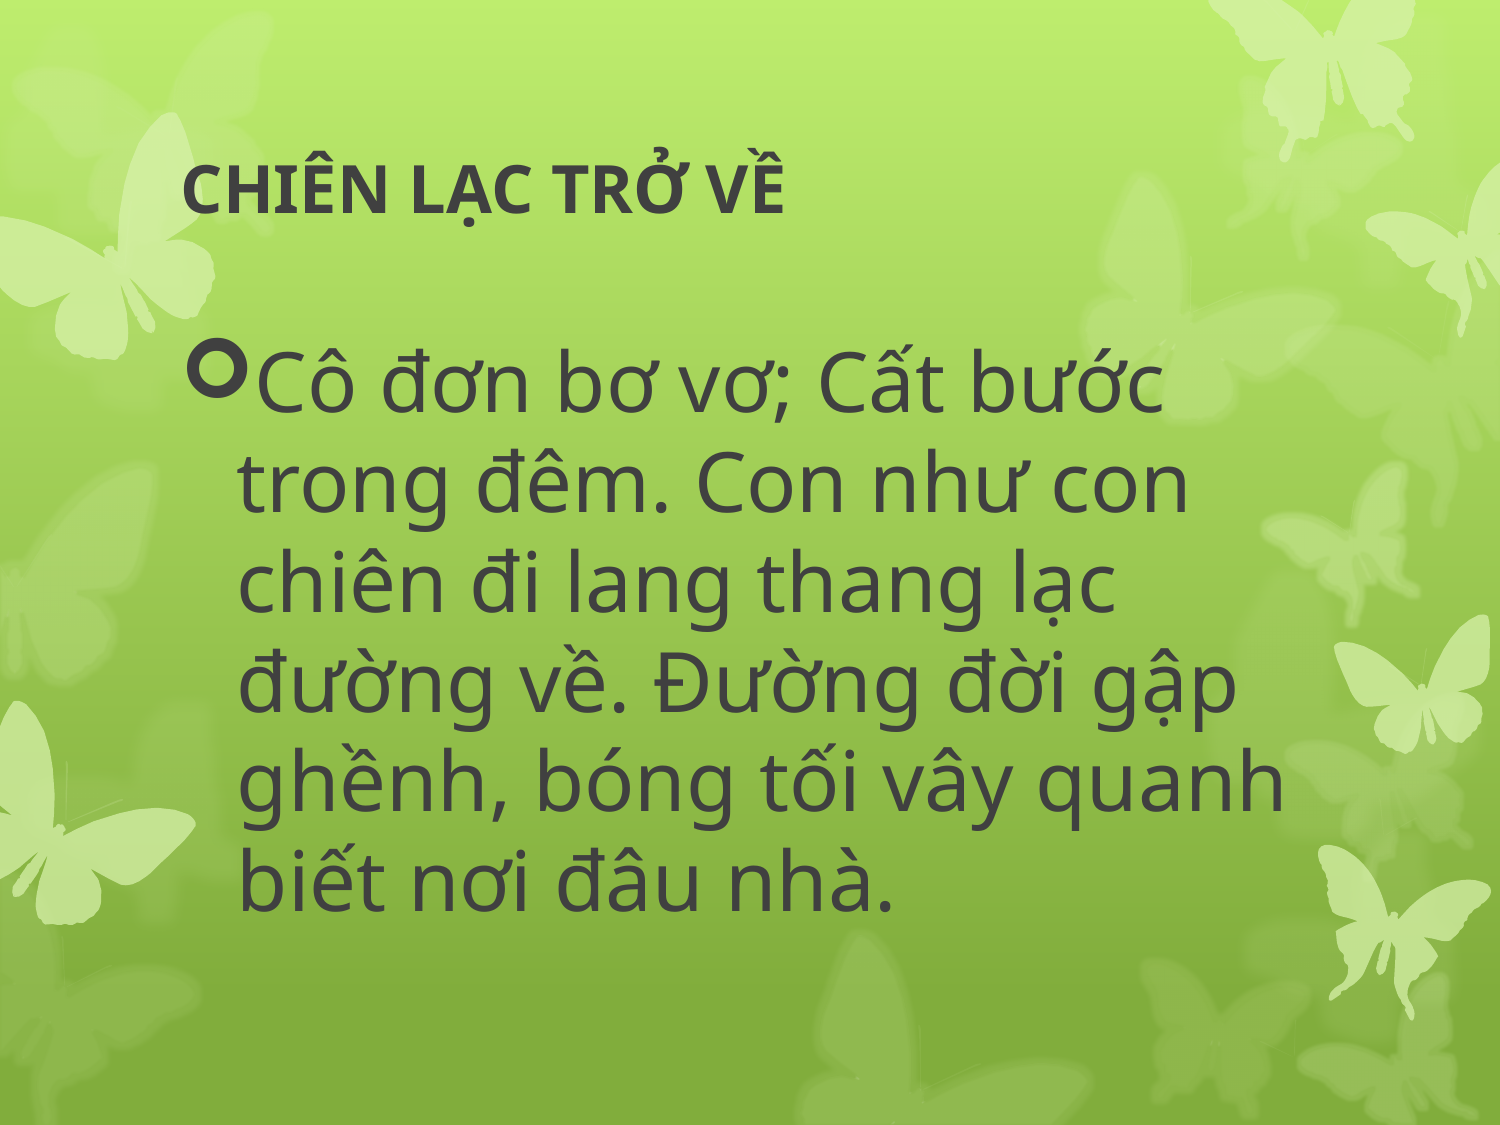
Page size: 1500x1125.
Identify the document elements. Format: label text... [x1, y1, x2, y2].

title CHIÊN LẠC TRỞ VỀ [165, 110, 1335, 263]
list Cô đơn bơ vơ; Cất bước trong đêm. Con như con chiên đi lang thang lạc đường về. Đường đời gập ghềnh, bóng tối vây quanh biết nơi đâu nhà. [165, 296, 1335, 962]
